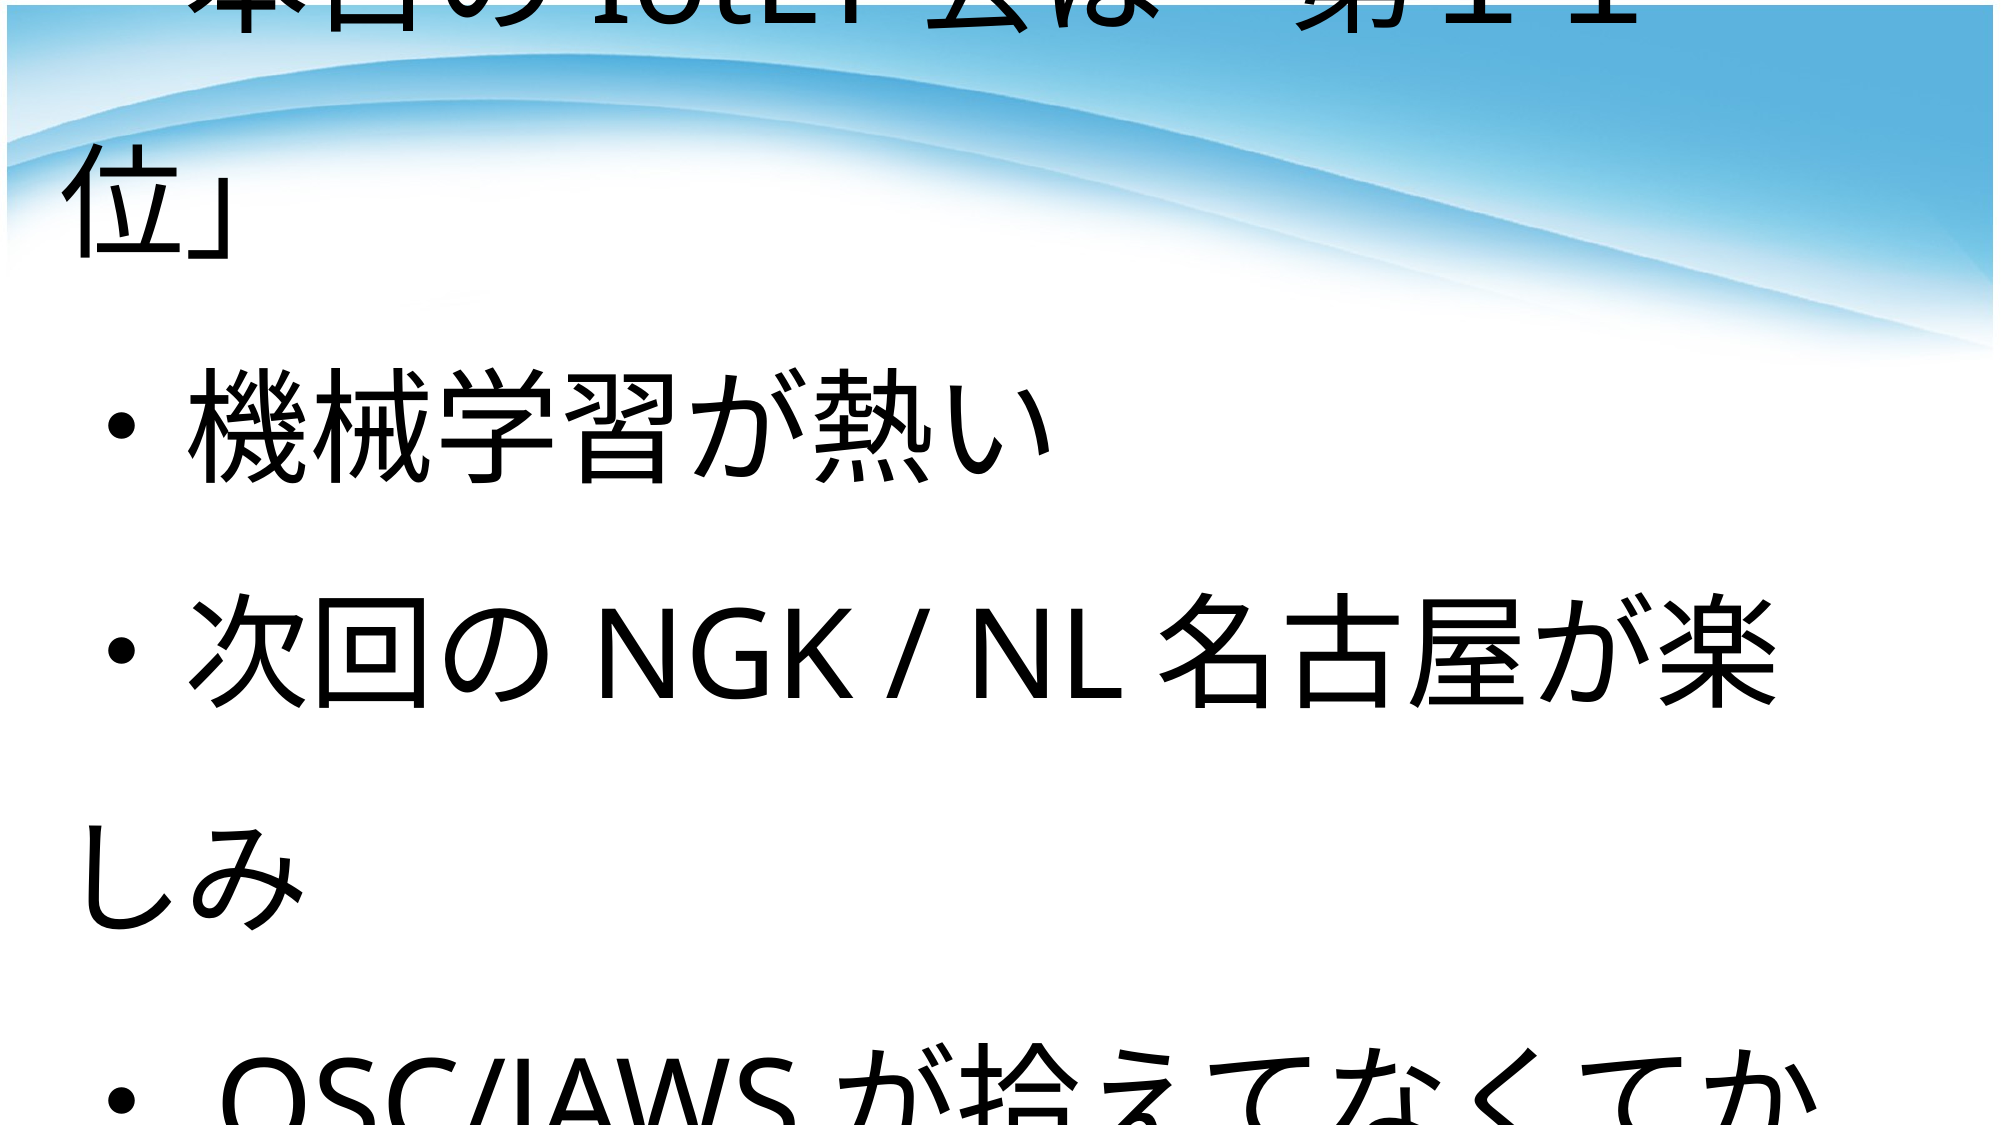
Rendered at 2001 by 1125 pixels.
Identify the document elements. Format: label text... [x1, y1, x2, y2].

picture [0, 0, 2001, 1125]
text_box [0, 0, 2000, 735]
title ・本日のIotLT会は「第１１位」 ・機械学習が熱い ・次回のNGK / NL名古屋が楽しみ ・OSC/JAWSが拾えてなくてかなしい [44, 423, 1888, 948]
